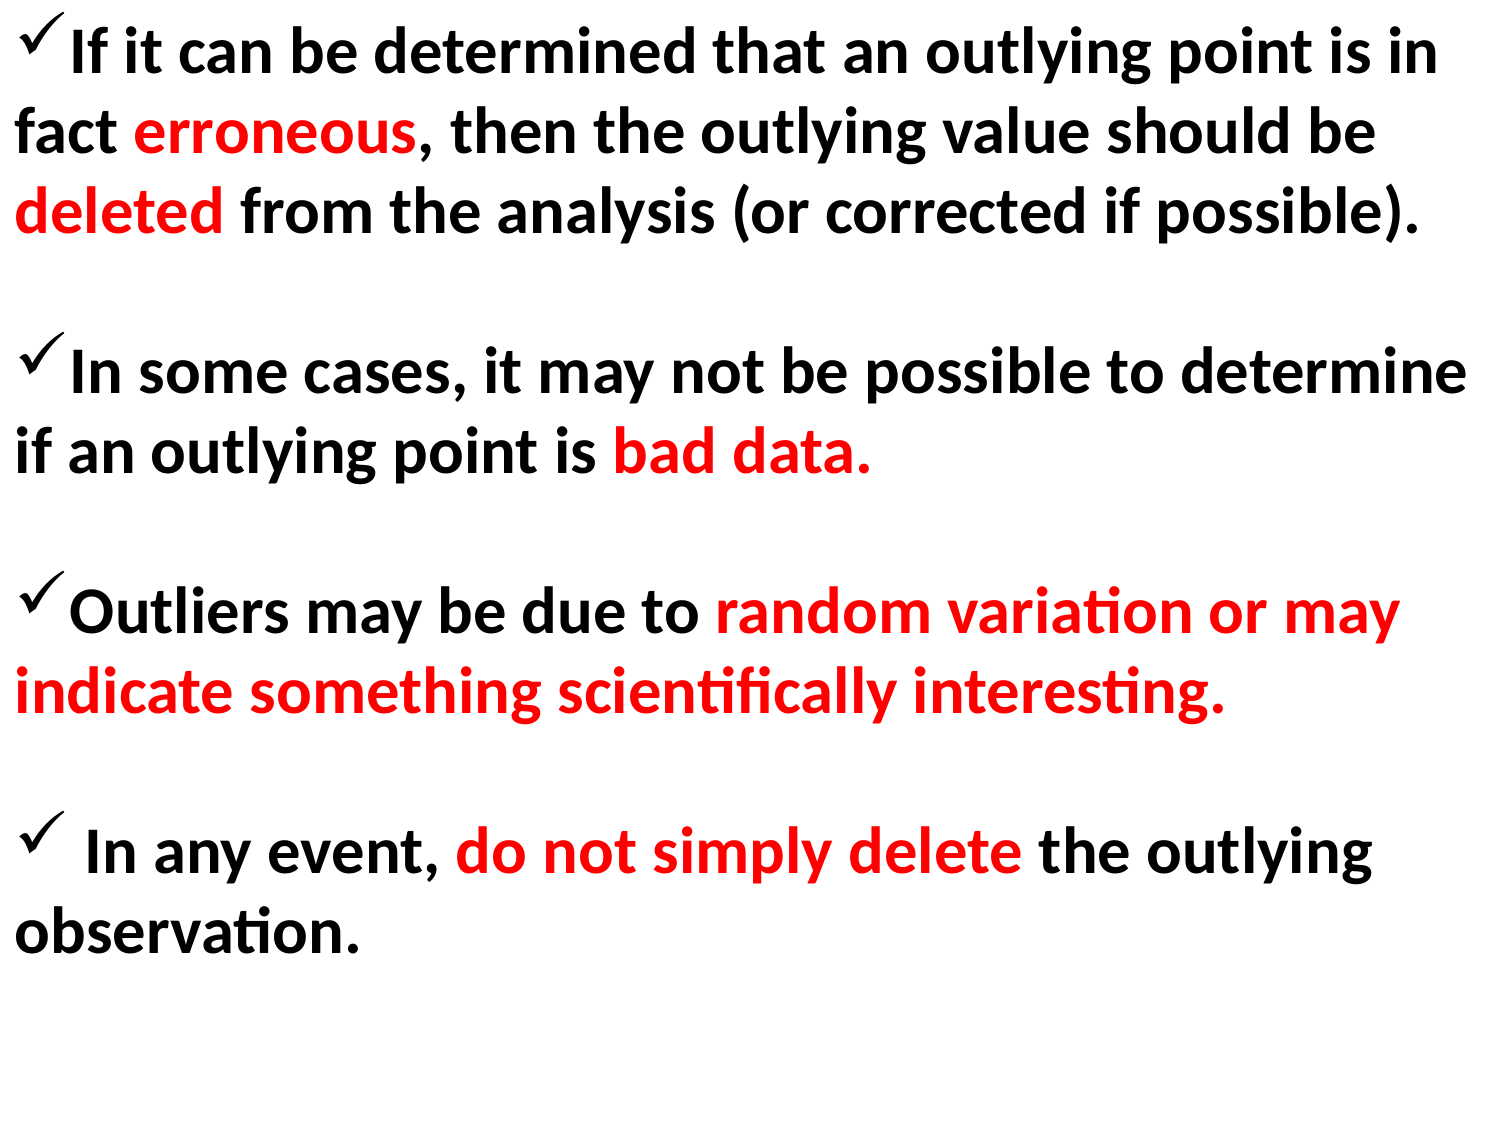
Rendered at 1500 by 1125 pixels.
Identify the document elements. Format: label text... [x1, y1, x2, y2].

text_box If it can be determined that an outlying point is in fact erroneous, then the outlying value should be deleted from the analysis (or corrected if possible). In some cases, it may not be possible to determine if an outlying point is bad data. Outliers may be due to random variation or may indicate something scientifically interesting. In any event, do not simply delete the outlying observation. [0, 0, 1500, 975]
